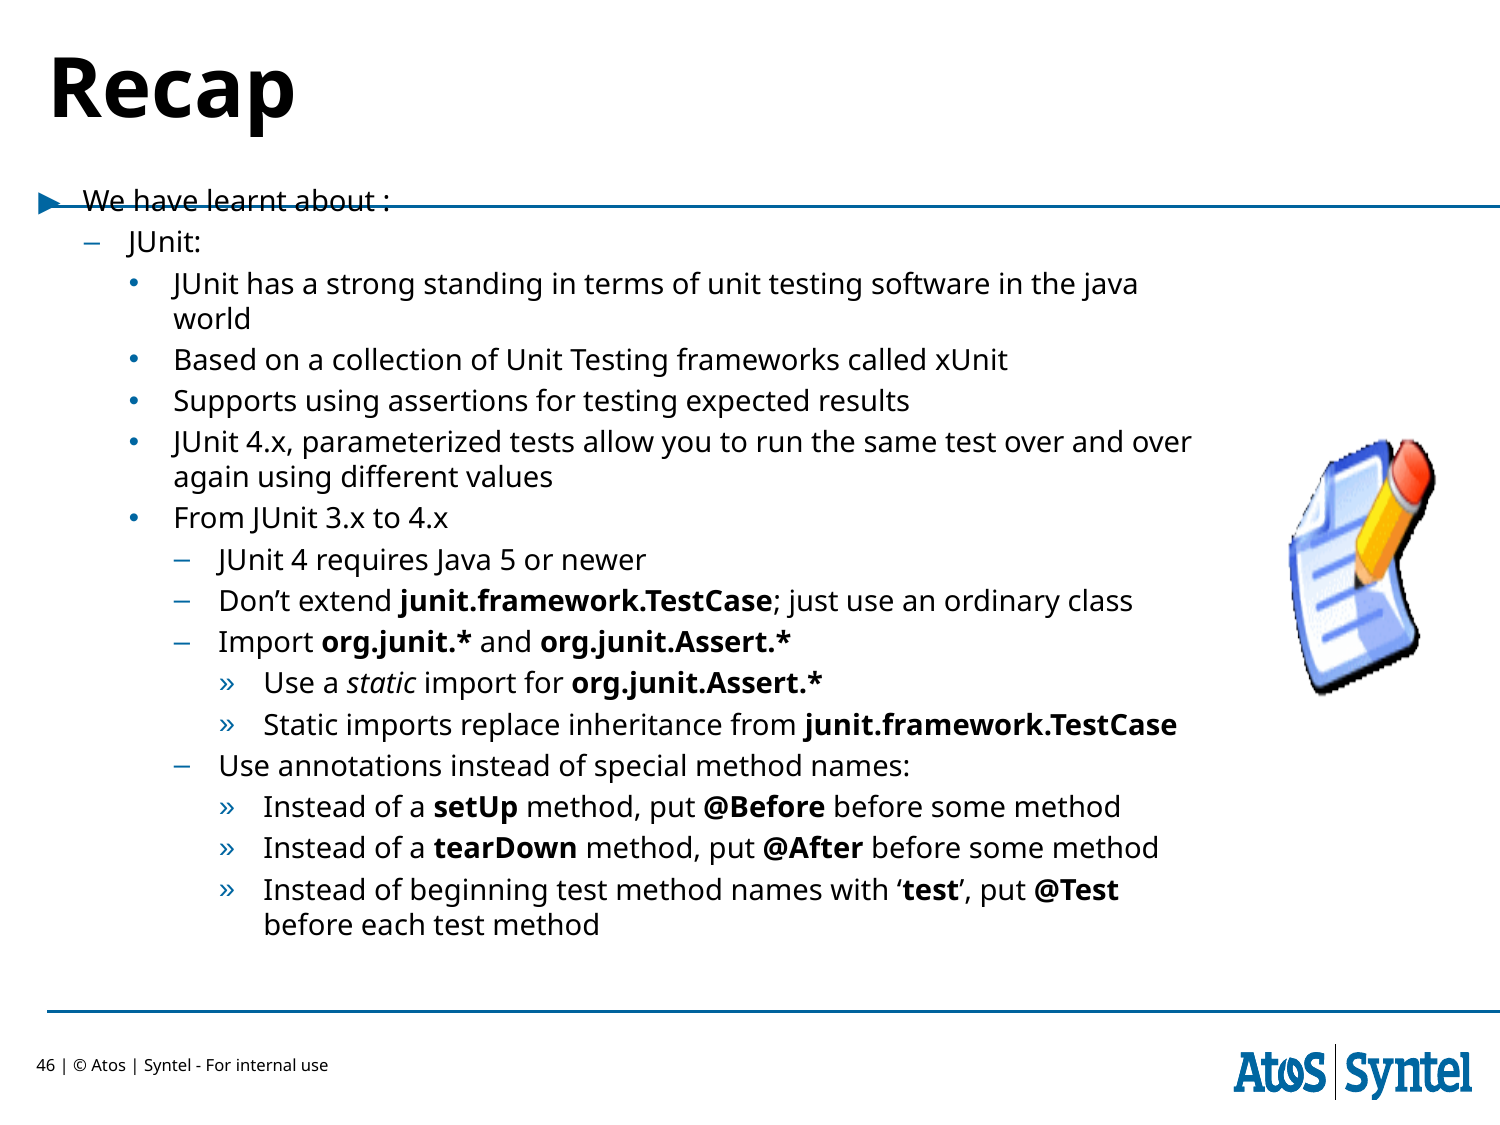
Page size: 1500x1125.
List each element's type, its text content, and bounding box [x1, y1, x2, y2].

picture [1287, 437, 1438, 701]
list We have learnt about : JUnit: JUnit has a strong standing in terms of unit testing software in the java world Based on a collection of Unit Testing frameworks called xUnit Supports using assertions for testing expected results JUnit 4.x, parameterized tests allow you to run the same test over and over again using different values From JUnit 3.x to 4.x JUnit 4 requires Java 5 or newer Don’t extend junit.framework.TestCase; just use an ordinary class Import org.junit.* and org.junit.Assert.* Use a static import for org.junit.Assert.* Static imports replace inheritance from junit.framework.TestCase Use annotations instead of special method names: Instead of a setUp method, put @Before before some method Instead of a tearDown method, put @After before some method Instead of beginning test method names with ‘test’, put @Test before each test method [38, 182, 1200, 997]
title Recap [47, 26, 1471, 151]
